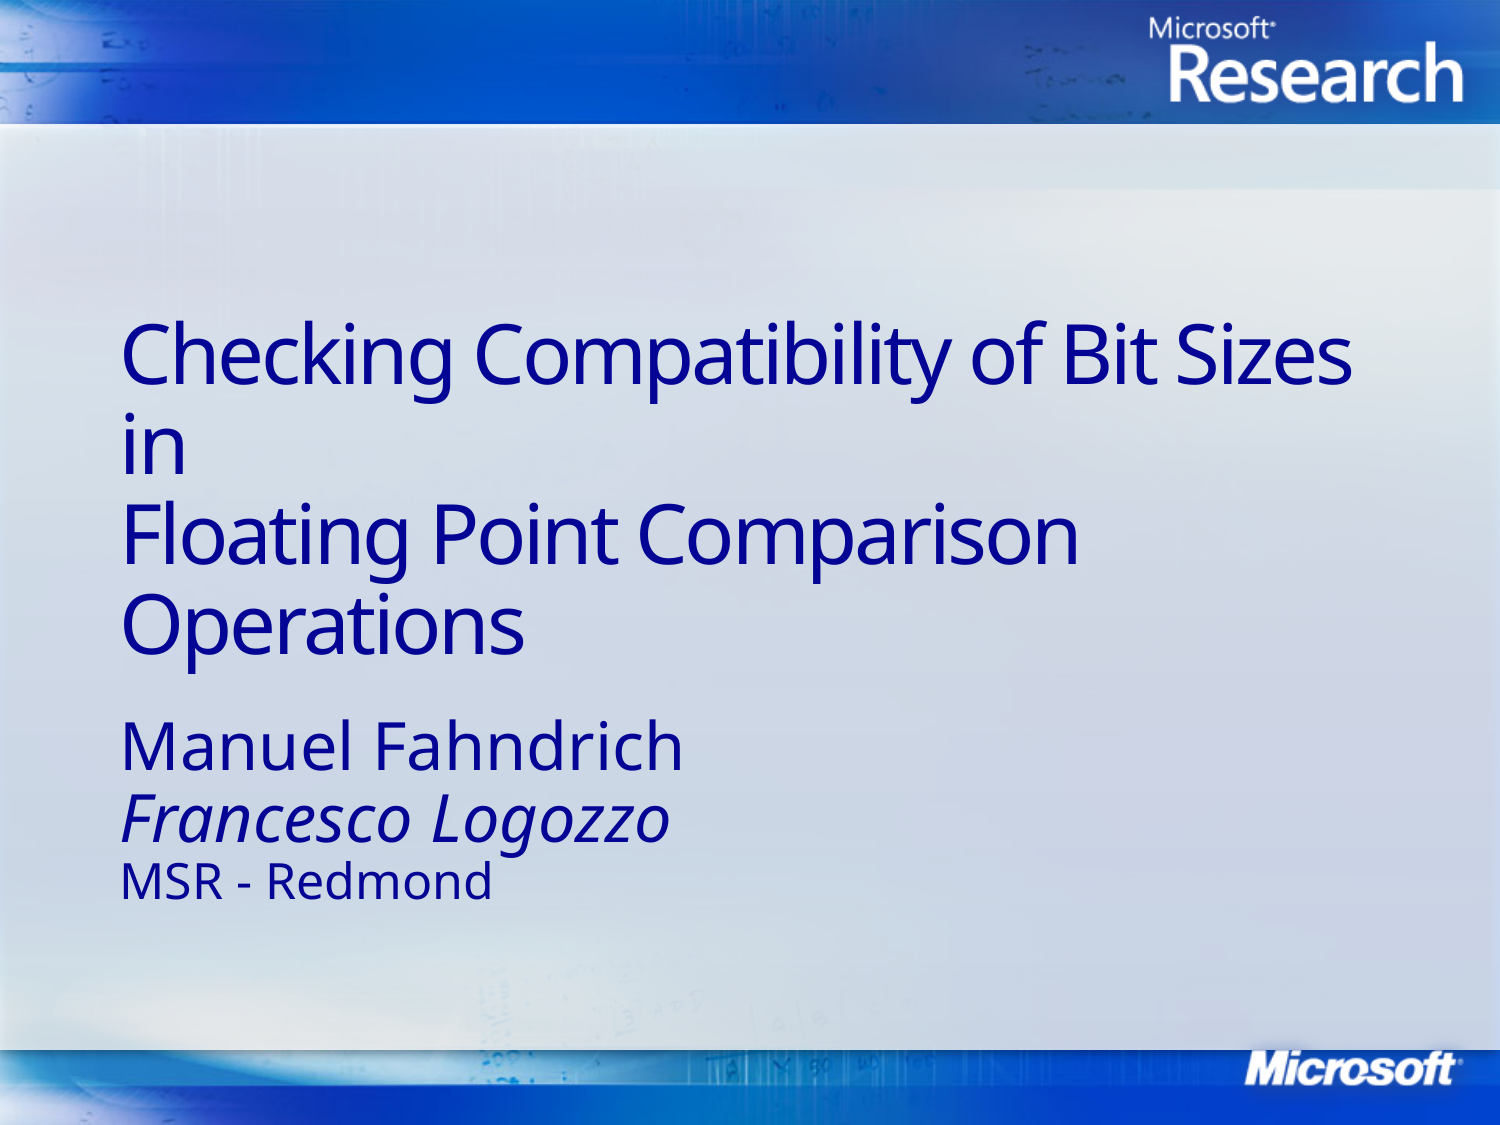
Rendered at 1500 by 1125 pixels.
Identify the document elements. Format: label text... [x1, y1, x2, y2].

title Checking Compatibility of Bit Sizes in Floating Point Comparison Operations [119, 312, 1380, 563]
subtitle Manuel Fahndrich Francesco Logozzo MSR - Redmond [119, 712, 1380, 789]
picture [0, 0, 1500, 125]
picture [0, 999, 1500, 1125]
